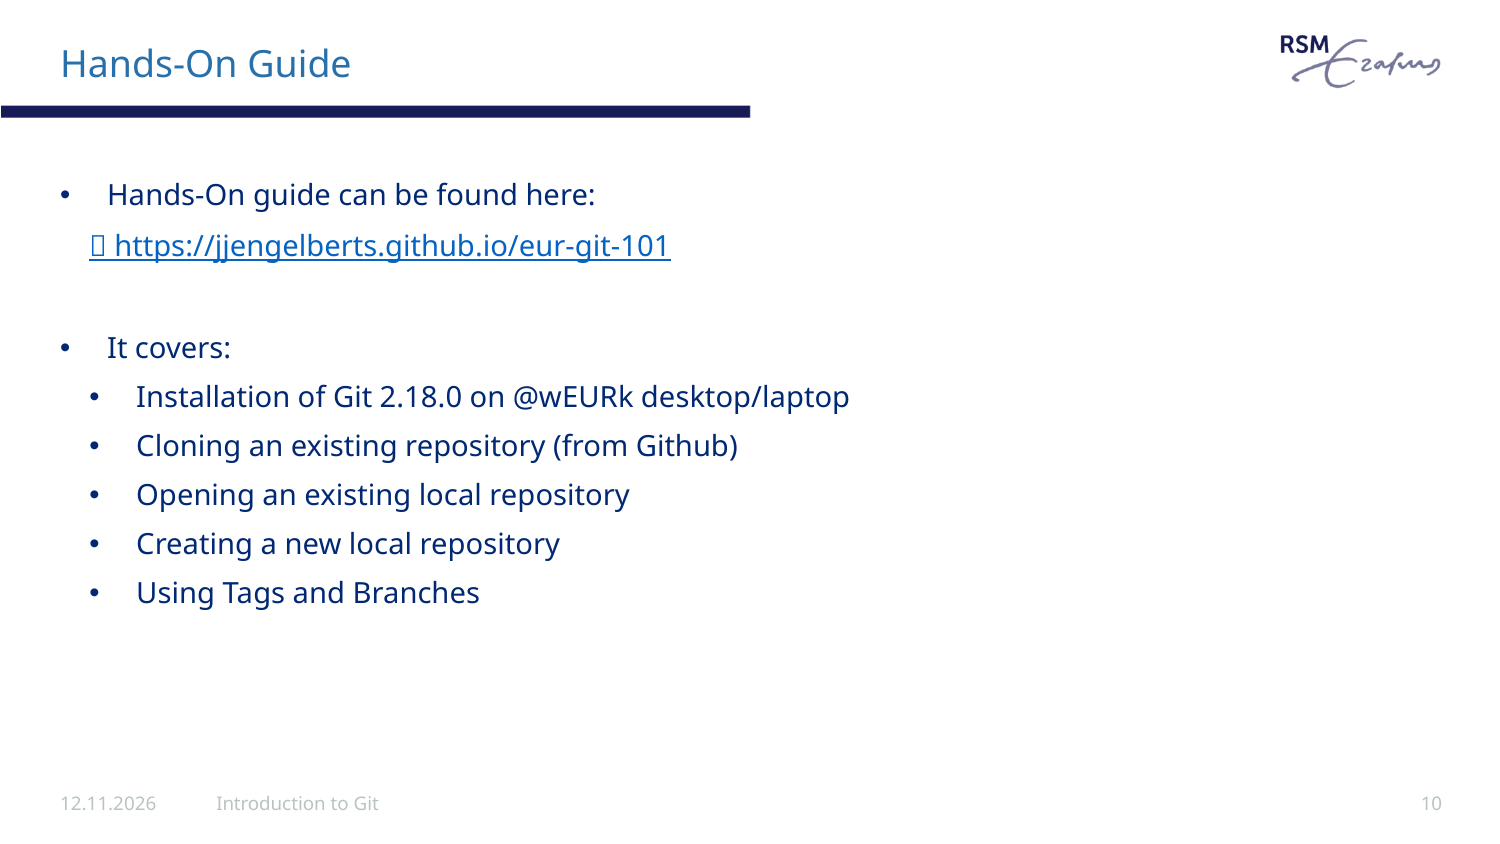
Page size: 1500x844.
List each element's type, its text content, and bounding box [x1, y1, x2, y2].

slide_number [60, 782, 176, 827]
slide_number 10 [1339, 782, 1443, 827]
footer Introduction to Git [201, 782, 708, 827]
list Hands-On guide can be found here:  https://jjengelberts.github.io/eur-git-101 It covers: Installation of Git 2.18.0 on @wEURk desktop/laptop Cloning an existing repository (from Github) Opening an existing local repository Creating a new local repository Using Tags and Branches [60, 162, 1443, 766]
title Hands-On Guide [60, 44, 1223, 104]
picture [1, 0, 1499, 844]
